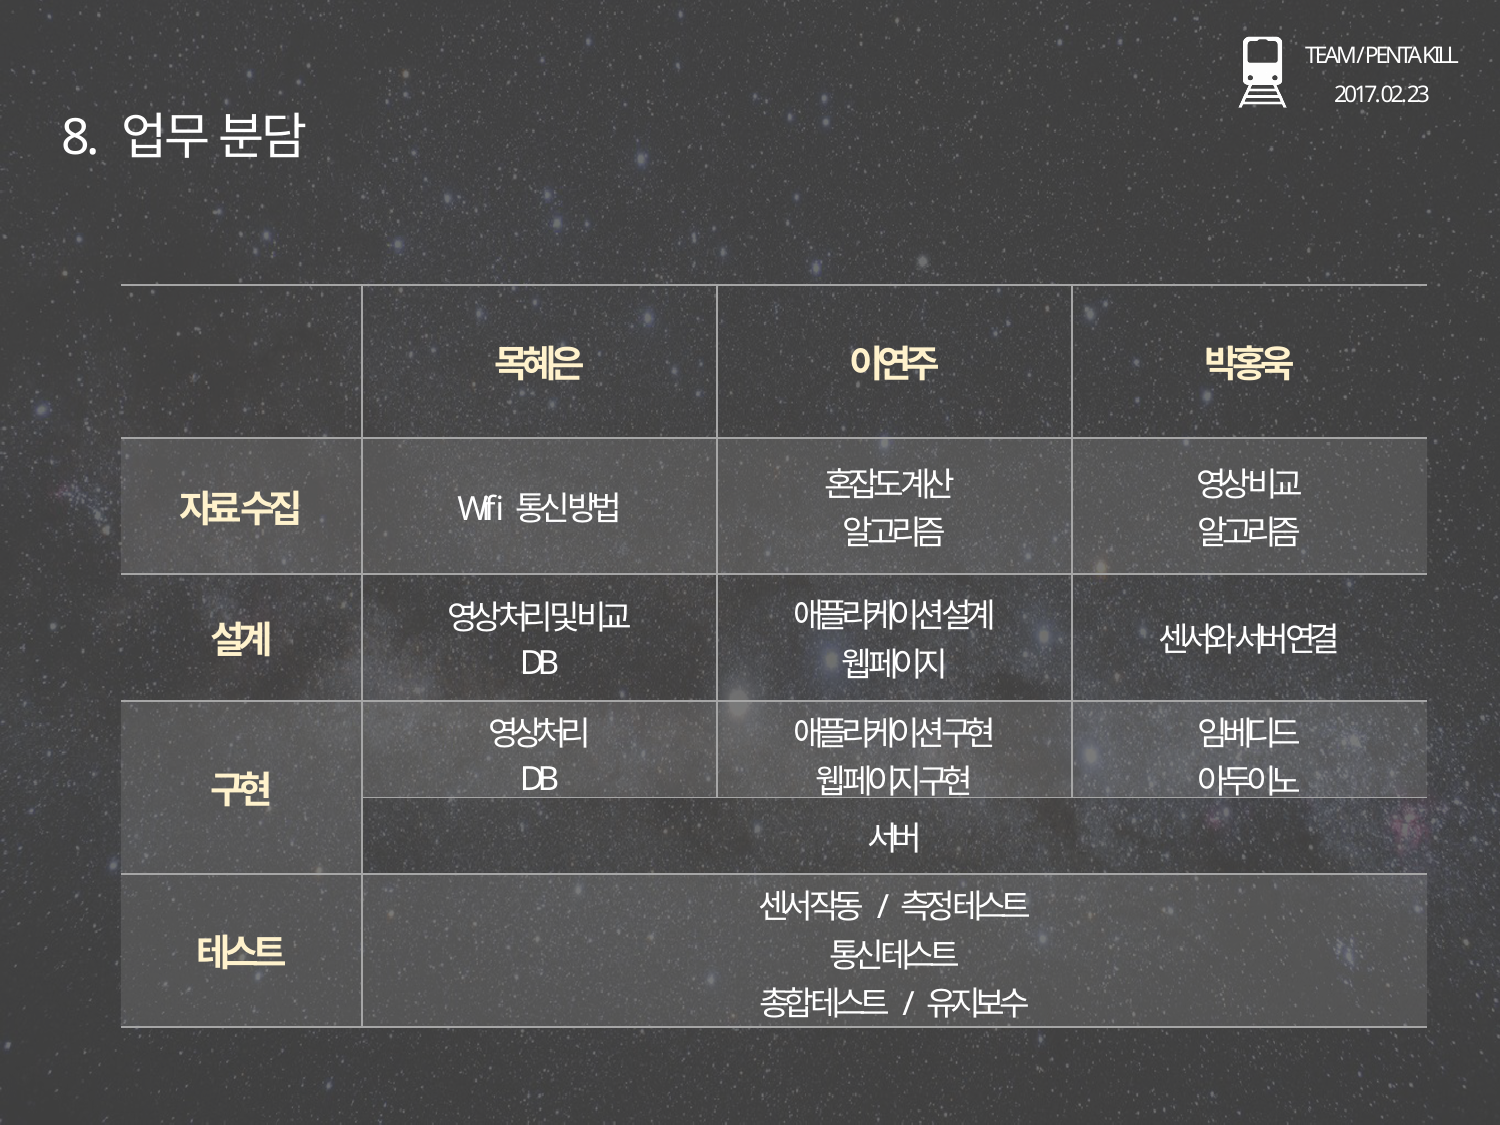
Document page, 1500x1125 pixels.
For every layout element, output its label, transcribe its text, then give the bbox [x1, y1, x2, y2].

table_cell 영상 처리 및 비교 DB [363, 575, 716, 700]
text_box TEAM / PENTA KILL [1302, 33, 1474, 76]
text_box [0, 0, 1500, 1125]
table_cell 센서와 서버 연결 [1073, 575, 1427, 700]
table_cell 애플리케이션 구현 웹 페이지 구현 [718, 702, 1071, 797]
table_cell 테스트 [121, 875, 361, 1026]
table_header 목혜은 [363, 286, 716, 437]
text_box 8. 업무 분담 [46, 96, 322, 172]
table_cell 혼잡도 계산 알고리즘 [718, 439, 1071, 573]
table_header 박홍욱 [1073, 286, 1427, 437]
table_cell 애플리케이션 설계 웹 페이지 [718, 575, 1071, 700]
text_box 2017. 02. 23 [1319, 71, 1446, 115]
picture [1223, 32, 1302, 111]
table_cell 영상처리 DB [363, 702, 716, 797]
table_cell 서버 [363, 798, 1427, 873]
table_cell 센서 작동 / 측정 테스트 통신 테스트 총합 테스트 / 유지보수 [363, 875, 1427, 1026]
table_cell 영상 비교 알고리즘 [1073, 439, 1427, 573]
table_header [121, 286, 361, 437]
table_cell 구현 [121, 702, 361, 873]
table_cell Wifi 통신 방법 [363, 439, 716, 573]
table_cell 임베디드 아두이노 [1073, 702, 1427, 797]
table_cell 자료 수집 [121, 439, 361, 573]
table_header 이연주 [718, 286, 1071, 437]
table_cell 설계 [121, 575, 361, 700]
